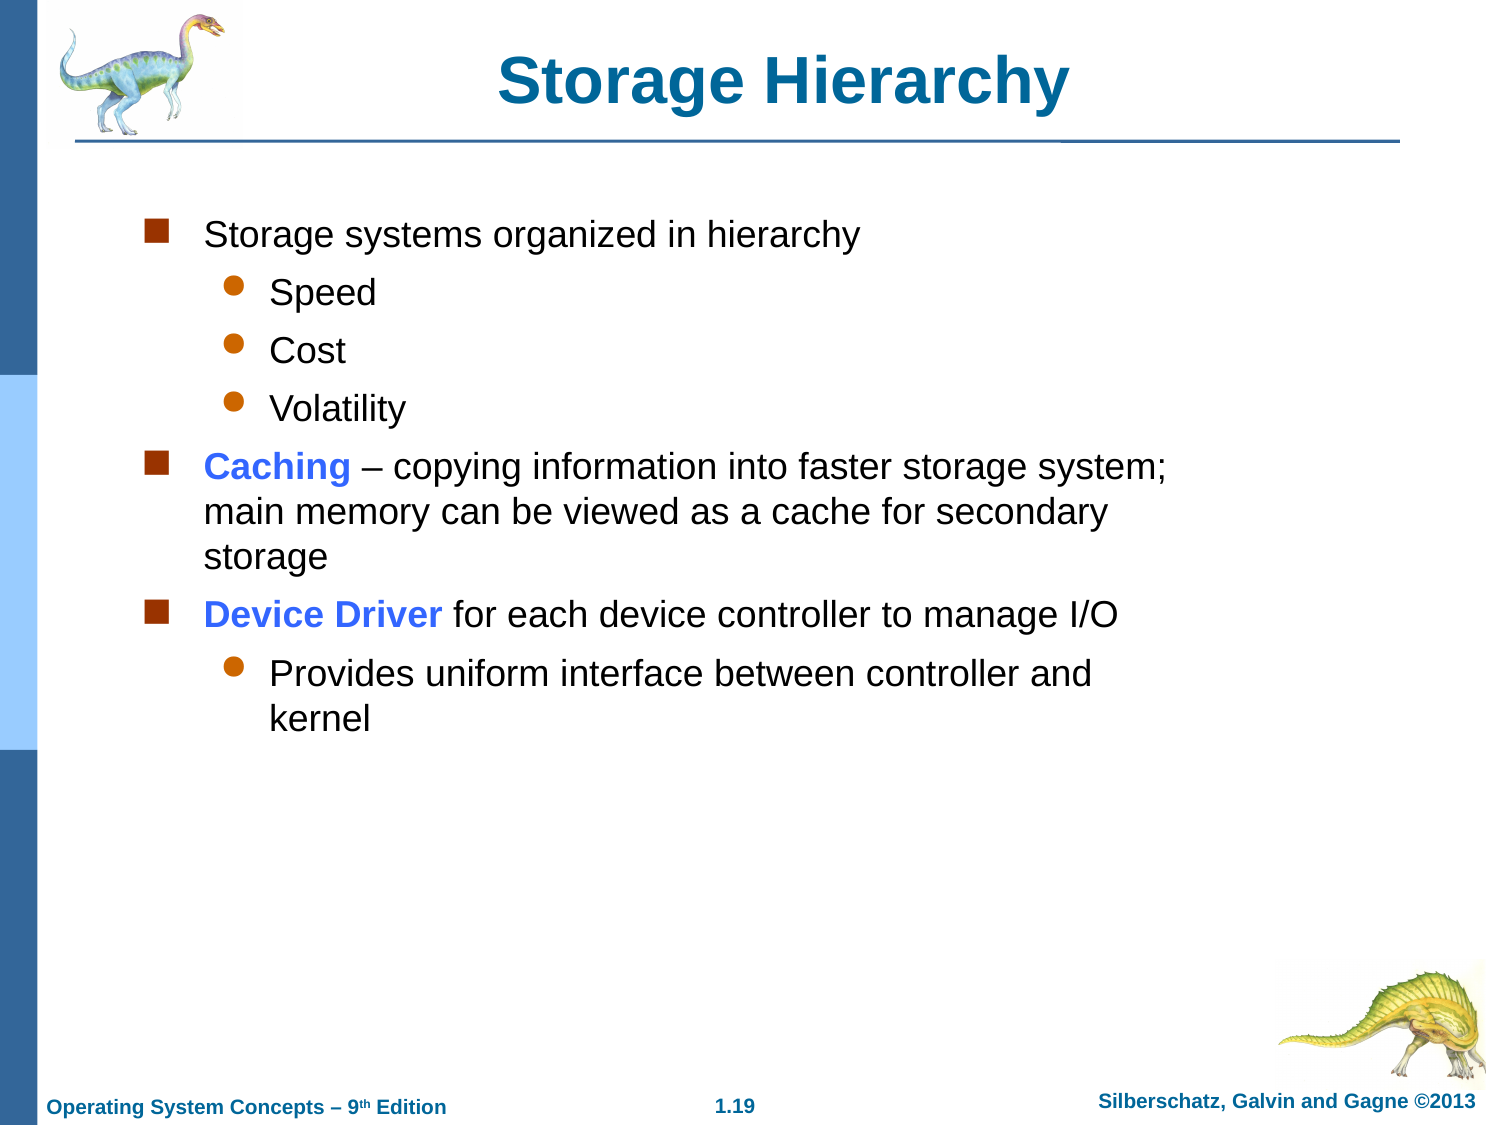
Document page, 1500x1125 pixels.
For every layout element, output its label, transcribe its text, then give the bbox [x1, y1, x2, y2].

title Storage Hierarchy [143, 29, 1425, 125]
list Storage systems organized in hierarchy Speed Cost Volatility Caching – copying information into faster storage system; main memory can be viewed as a cache for secondary storage Device Driver for each device controller to manage I/O Provides uniform interface between controller and kernel [132, 202, 1198, 946]
picture [1275, 959, 1486, 1090]
picture [46, 0, 243, 149]
